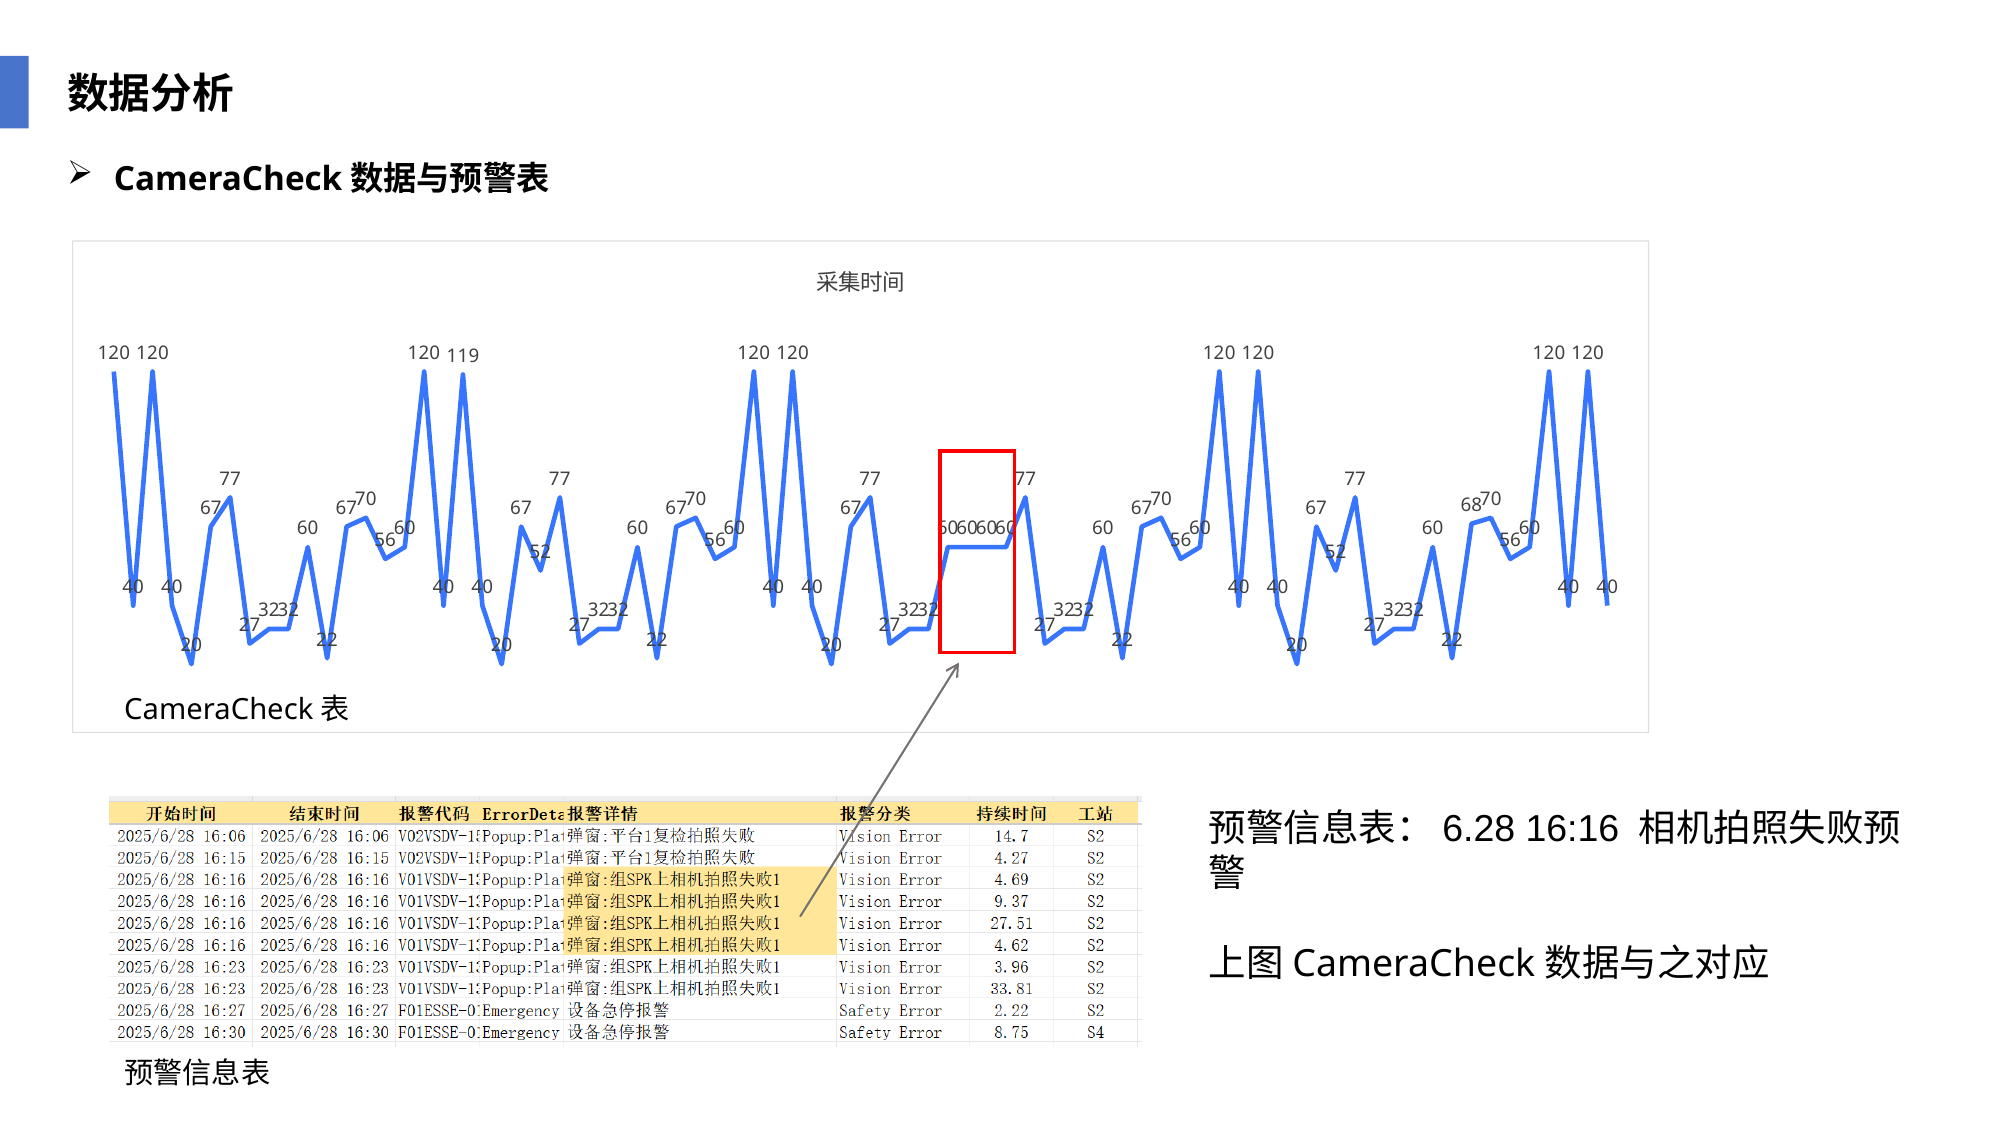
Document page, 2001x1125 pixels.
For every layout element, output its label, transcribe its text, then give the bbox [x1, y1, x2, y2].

text_box 预警信息表：6.28 16:16 相机拍照失败预警 上图CameraCheck数据与之对应 [1193, 796, 1953, 1037]
picture [108, 795, 1142, 1048]
text_box 数据分析 [52, 59, 876, 125]
chart [71, 239, 1650, 734]
text_box 预警信息表 [109, 1048, 349, 1097]
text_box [799, 662, 960, 918]
text_box [0, 55, 30, 129]
text_box CameraCheck数据与预警表 [52, 149, 595, 216]
